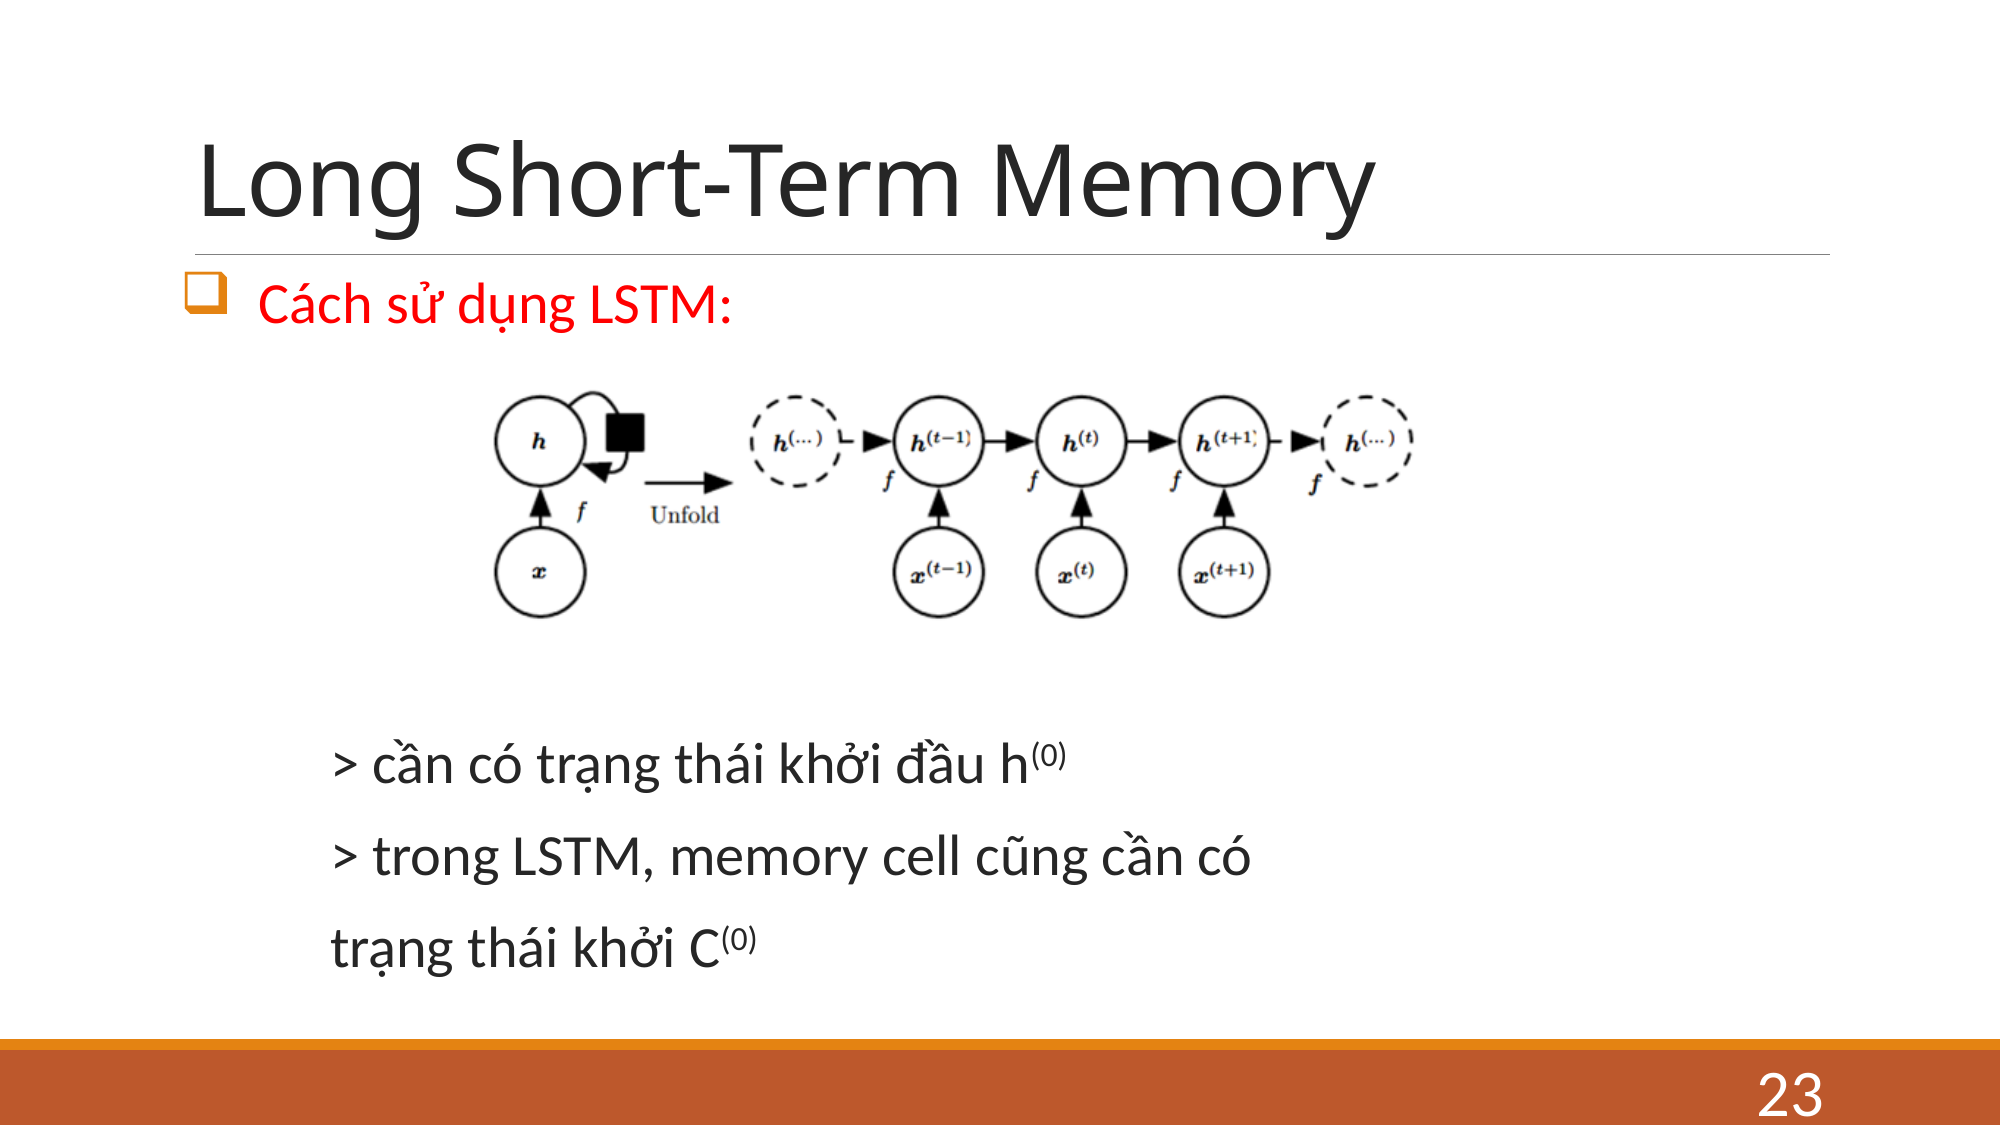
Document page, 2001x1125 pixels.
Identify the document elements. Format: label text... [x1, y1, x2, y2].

title Long Short-Term Memory [180, 47, 1830, 244]
list Cách sử dụng LSTM: > cần có trạng thái khởi đầu h(0) > trong LSTM, memory cell cũng cần có trạng thái khởi C(0) [180, 265, 1830, 1044]
picture [469, 374, 1446, 636]
slide_number 23 [1624, 1059, 1840, 1120]
